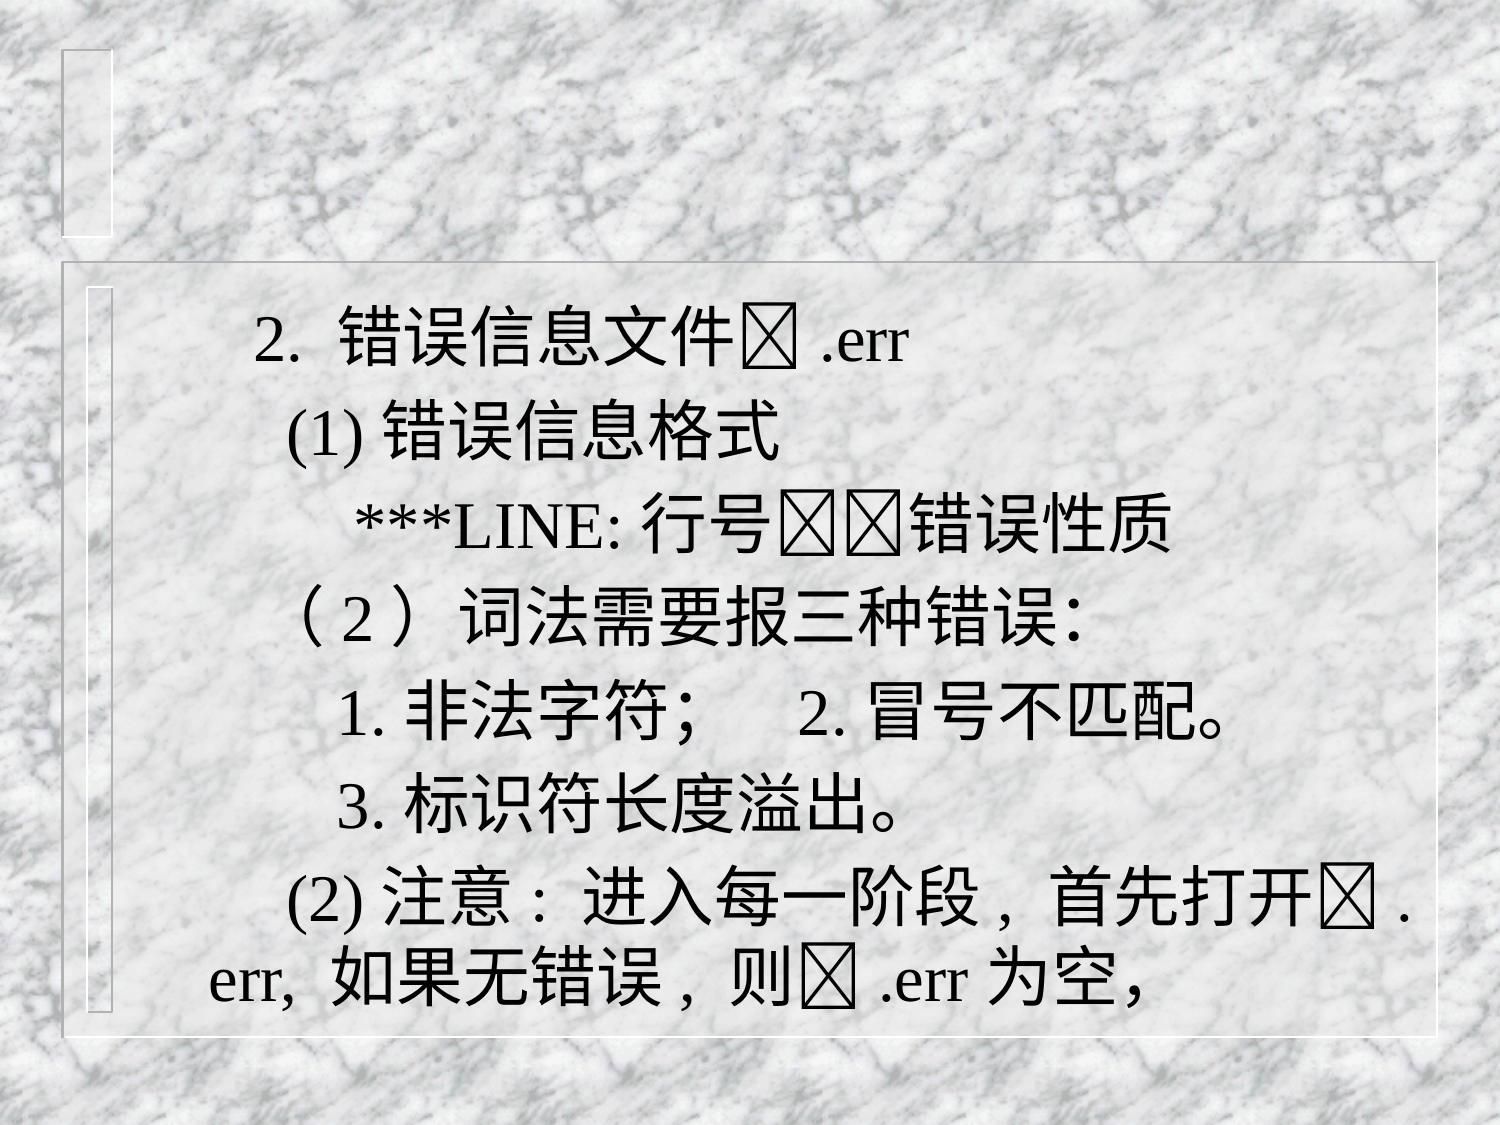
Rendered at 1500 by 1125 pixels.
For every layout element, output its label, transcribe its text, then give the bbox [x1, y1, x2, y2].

slide_number [62, 1036, 376, 1113]
list 2. 错误信息文件.err (1)错误信息格式 ***LINE:行号错误性质 （2）词法需要报三种错误： 1.非法字符； 2.冒号不匹配。 3.标识符长度溢出。 (2)注意: 进入每一阶段, 首先打开.err, 如果无错误, 则.err为空， [137, 287, 1413, 963]
picture [0, 0, 1500, 1125]
